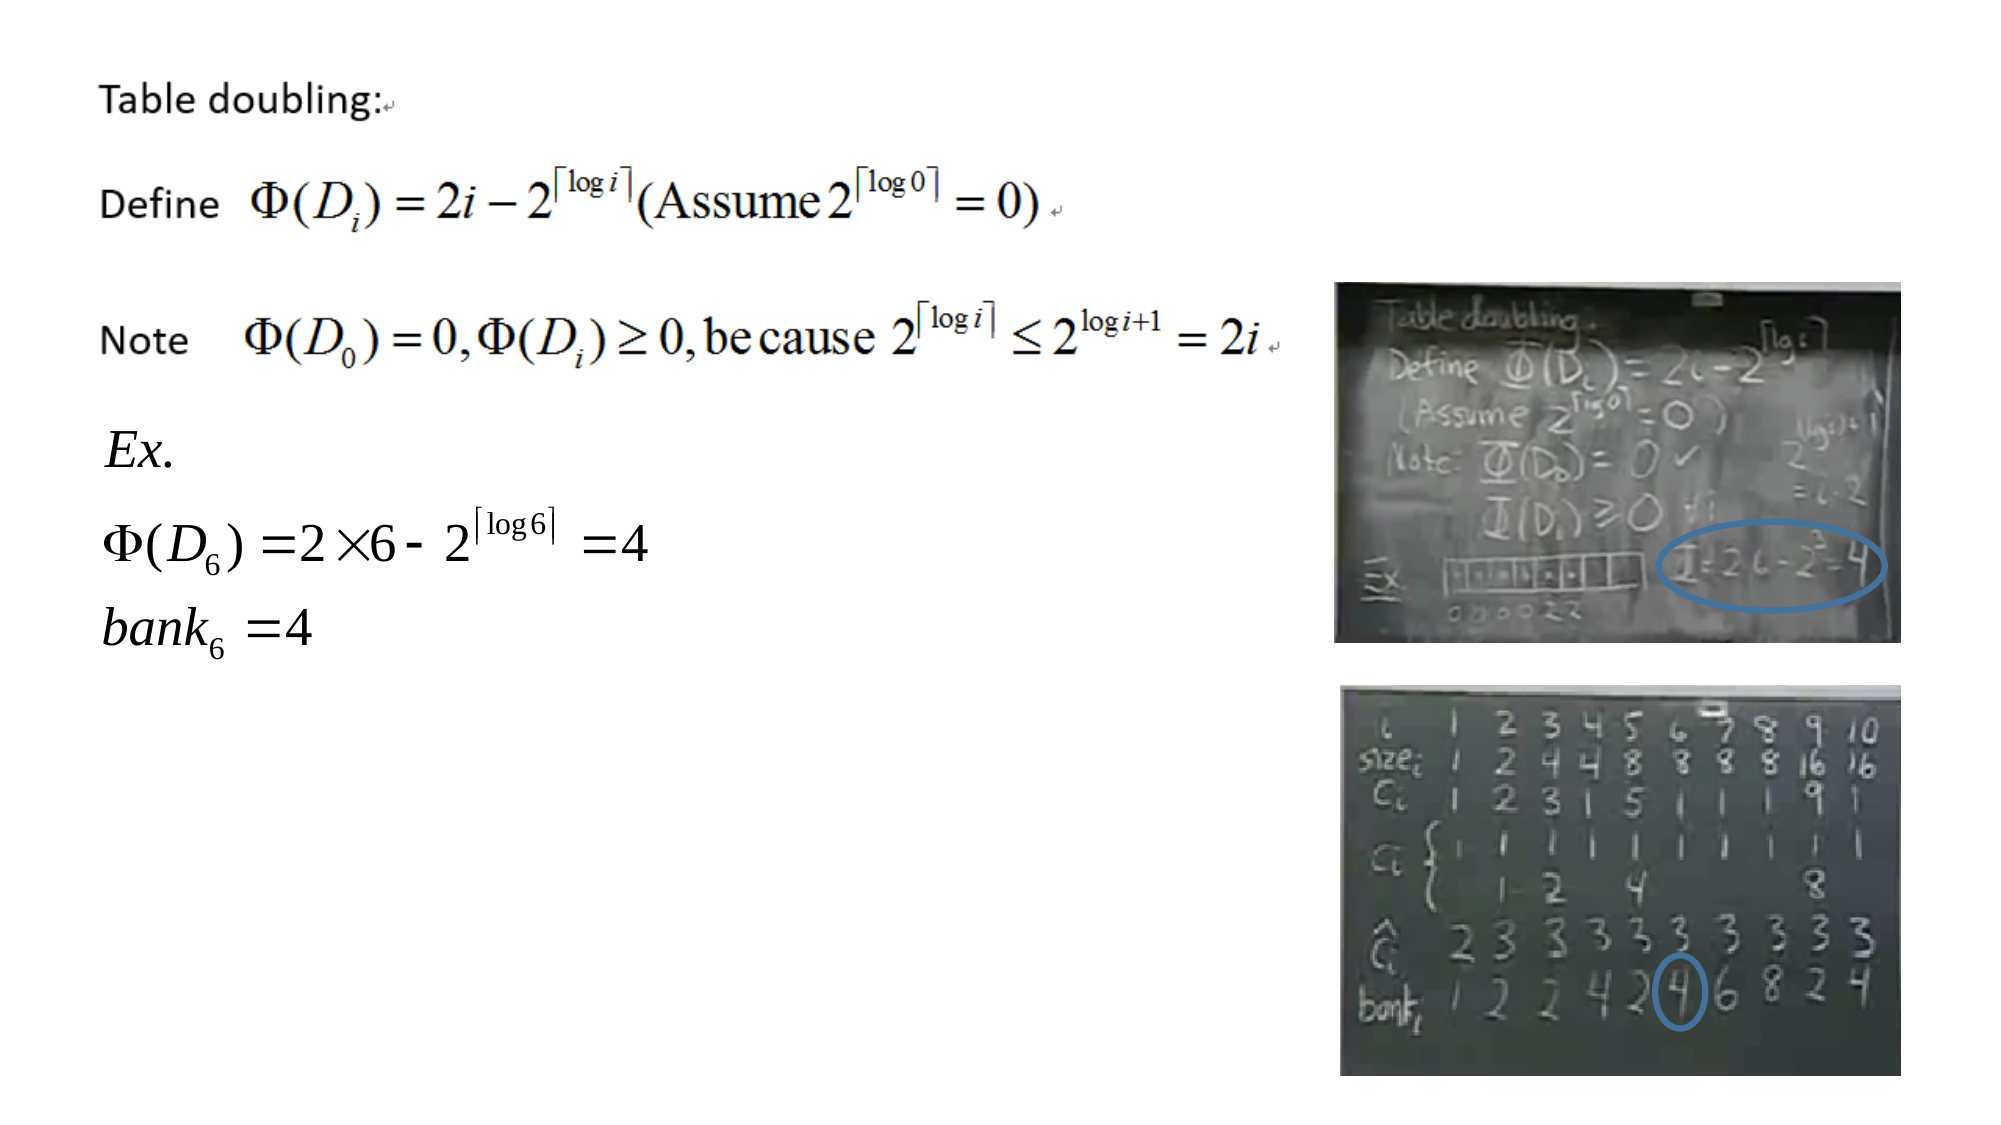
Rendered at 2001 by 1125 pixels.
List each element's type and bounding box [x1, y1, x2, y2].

text_box [1340, 685, 1901, 1076]
picture [83, 43, 1303, 406]
text_box [1334, 282, 1901, 643]
text_box [94, 420, 657, 672]
